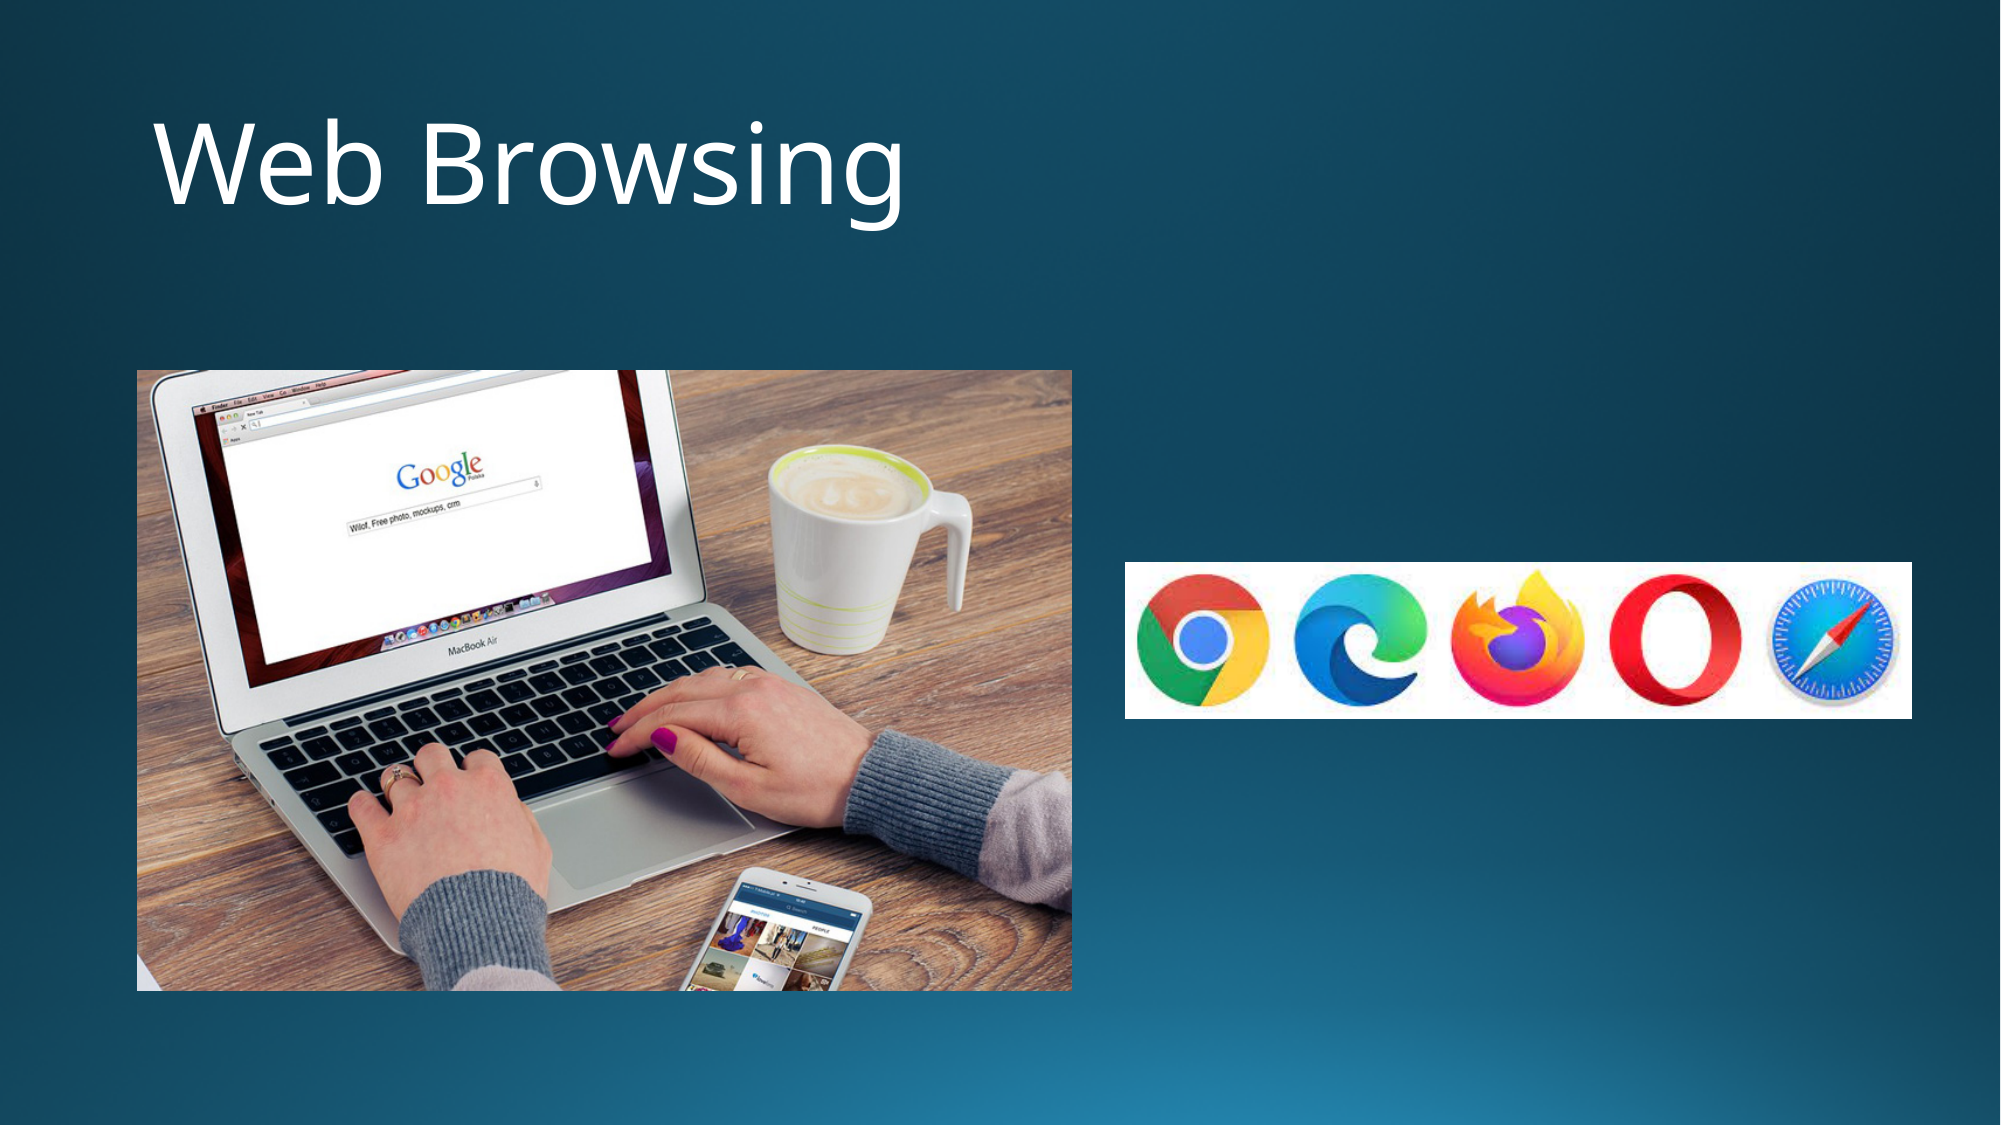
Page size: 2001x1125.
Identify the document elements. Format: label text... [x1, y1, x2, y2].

picture [0, 0, 2001, 1125]
title Web Browsing [137, 59, 1863, 278]
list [1125, 562, 1912, 719]
